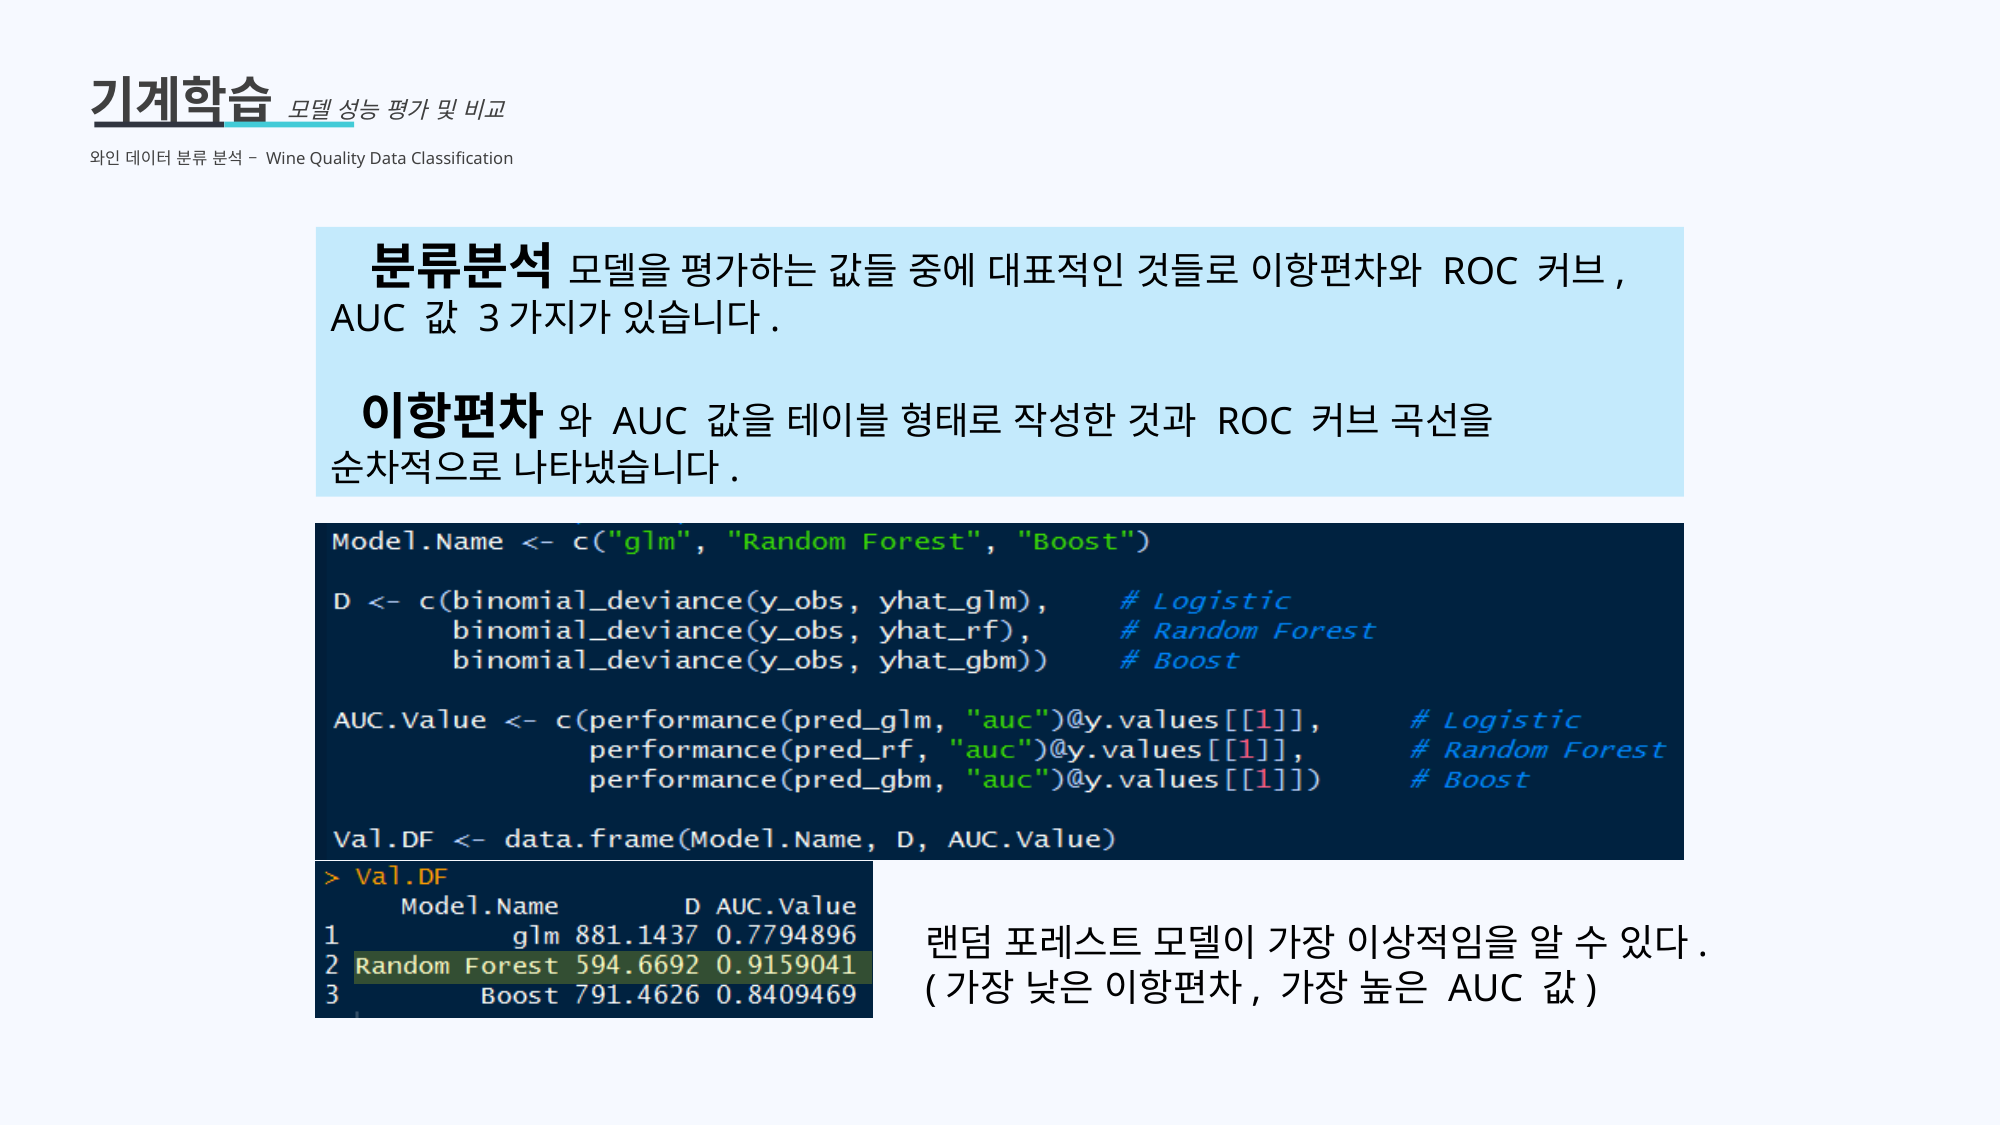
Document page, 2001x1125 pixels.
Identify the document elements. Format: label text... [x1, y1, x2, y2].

picture [315, 861, 873, 1019]
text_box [94, 121, 355, 128]
text_box 분류분석 모델을 평가하는 값들 중에 대표적인 것들로 이항편차와 ROC 커브, AUC 값 3가지가 있습니다. 이항편차 와 AUC 값을 테이블 형태로 작성한 것과 ROC 커브 곡선을 순차적으로 나타냈습니다. [315, 226, 1684, 497]
picture [315, 523, 1684, 860]
text_box 기계학습 모델 성능 평가 및 비교 와인 데이터 분류 분석 – Wine Quality Data Classification [75, 0, 834, 176]
text_box 랜덤 포레스트 모델이 가장 이상적임을 알 수 있다. (가장 낮은 이항편차, 가장 높은 AUC 값) [910, 912, 1803, 1017]
